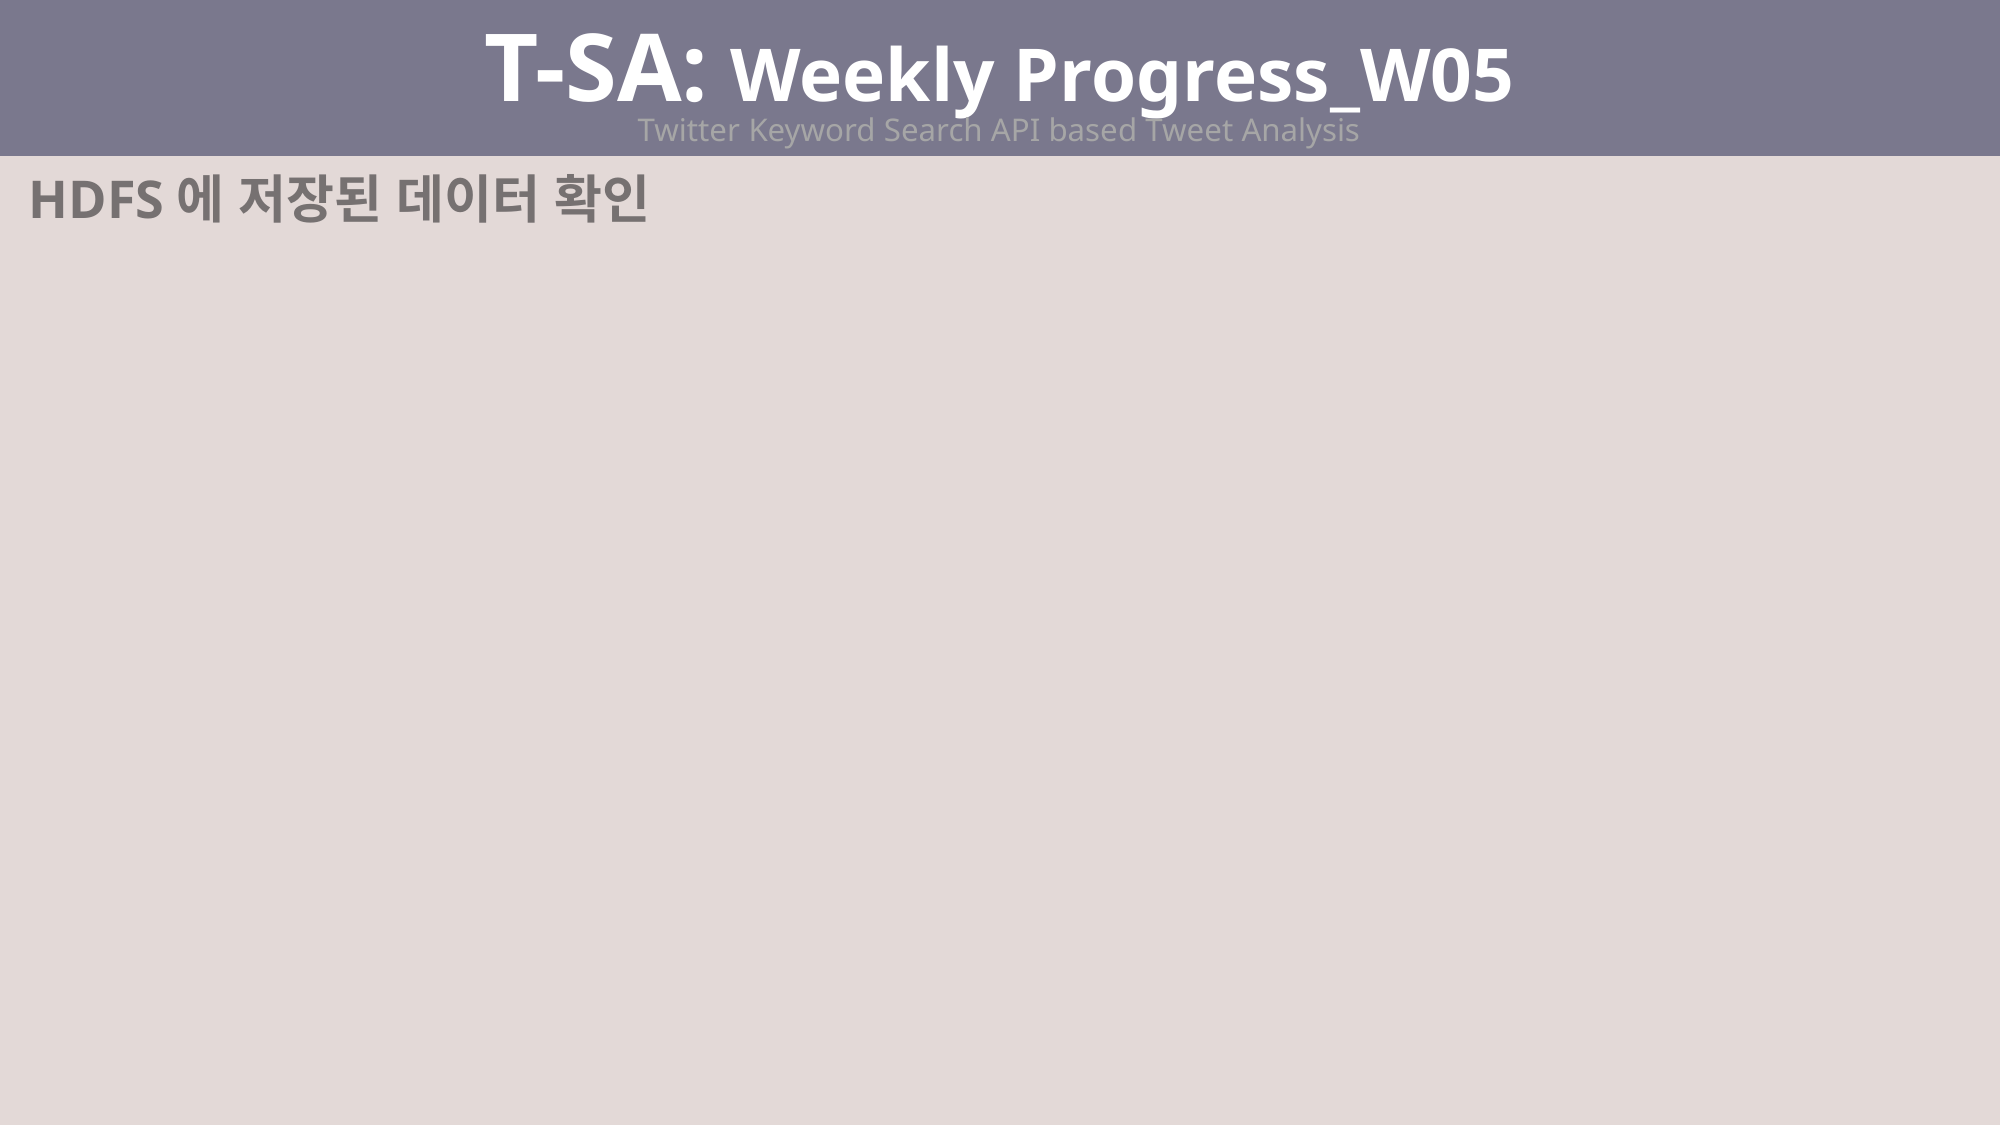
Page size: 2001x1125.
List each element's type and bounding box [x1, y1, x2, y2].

text_box [0, 0, 2000, 1125]
